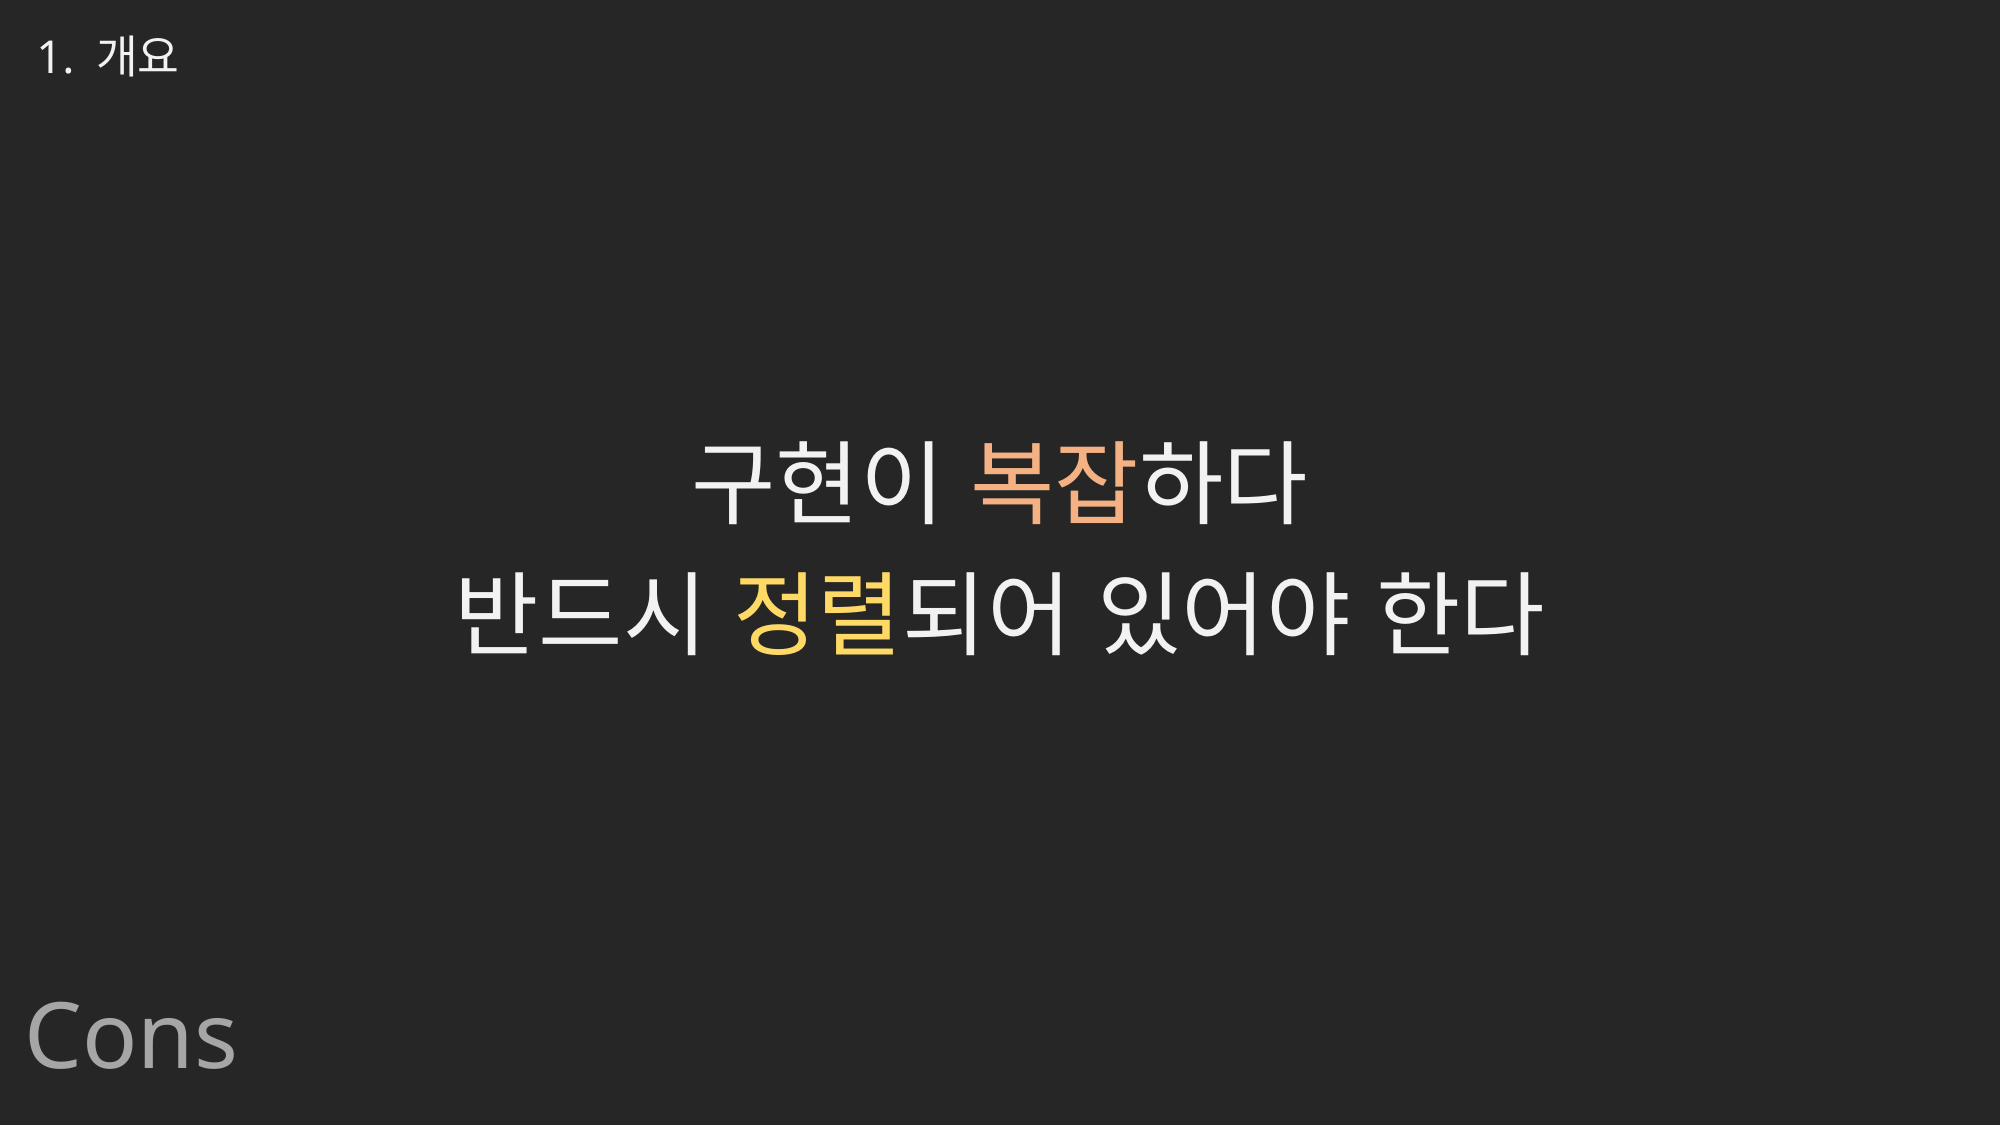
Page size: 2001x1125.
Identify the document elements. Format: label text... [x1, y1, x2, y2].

text_box 1. 개요 [21, 26, 305, 91]
text_box 구현이 복잡하다 반드시 정렬되어 있어야 한다 [141, 418, 1859, 925]
subtitle Cons [9, 969, 318, 1122]
